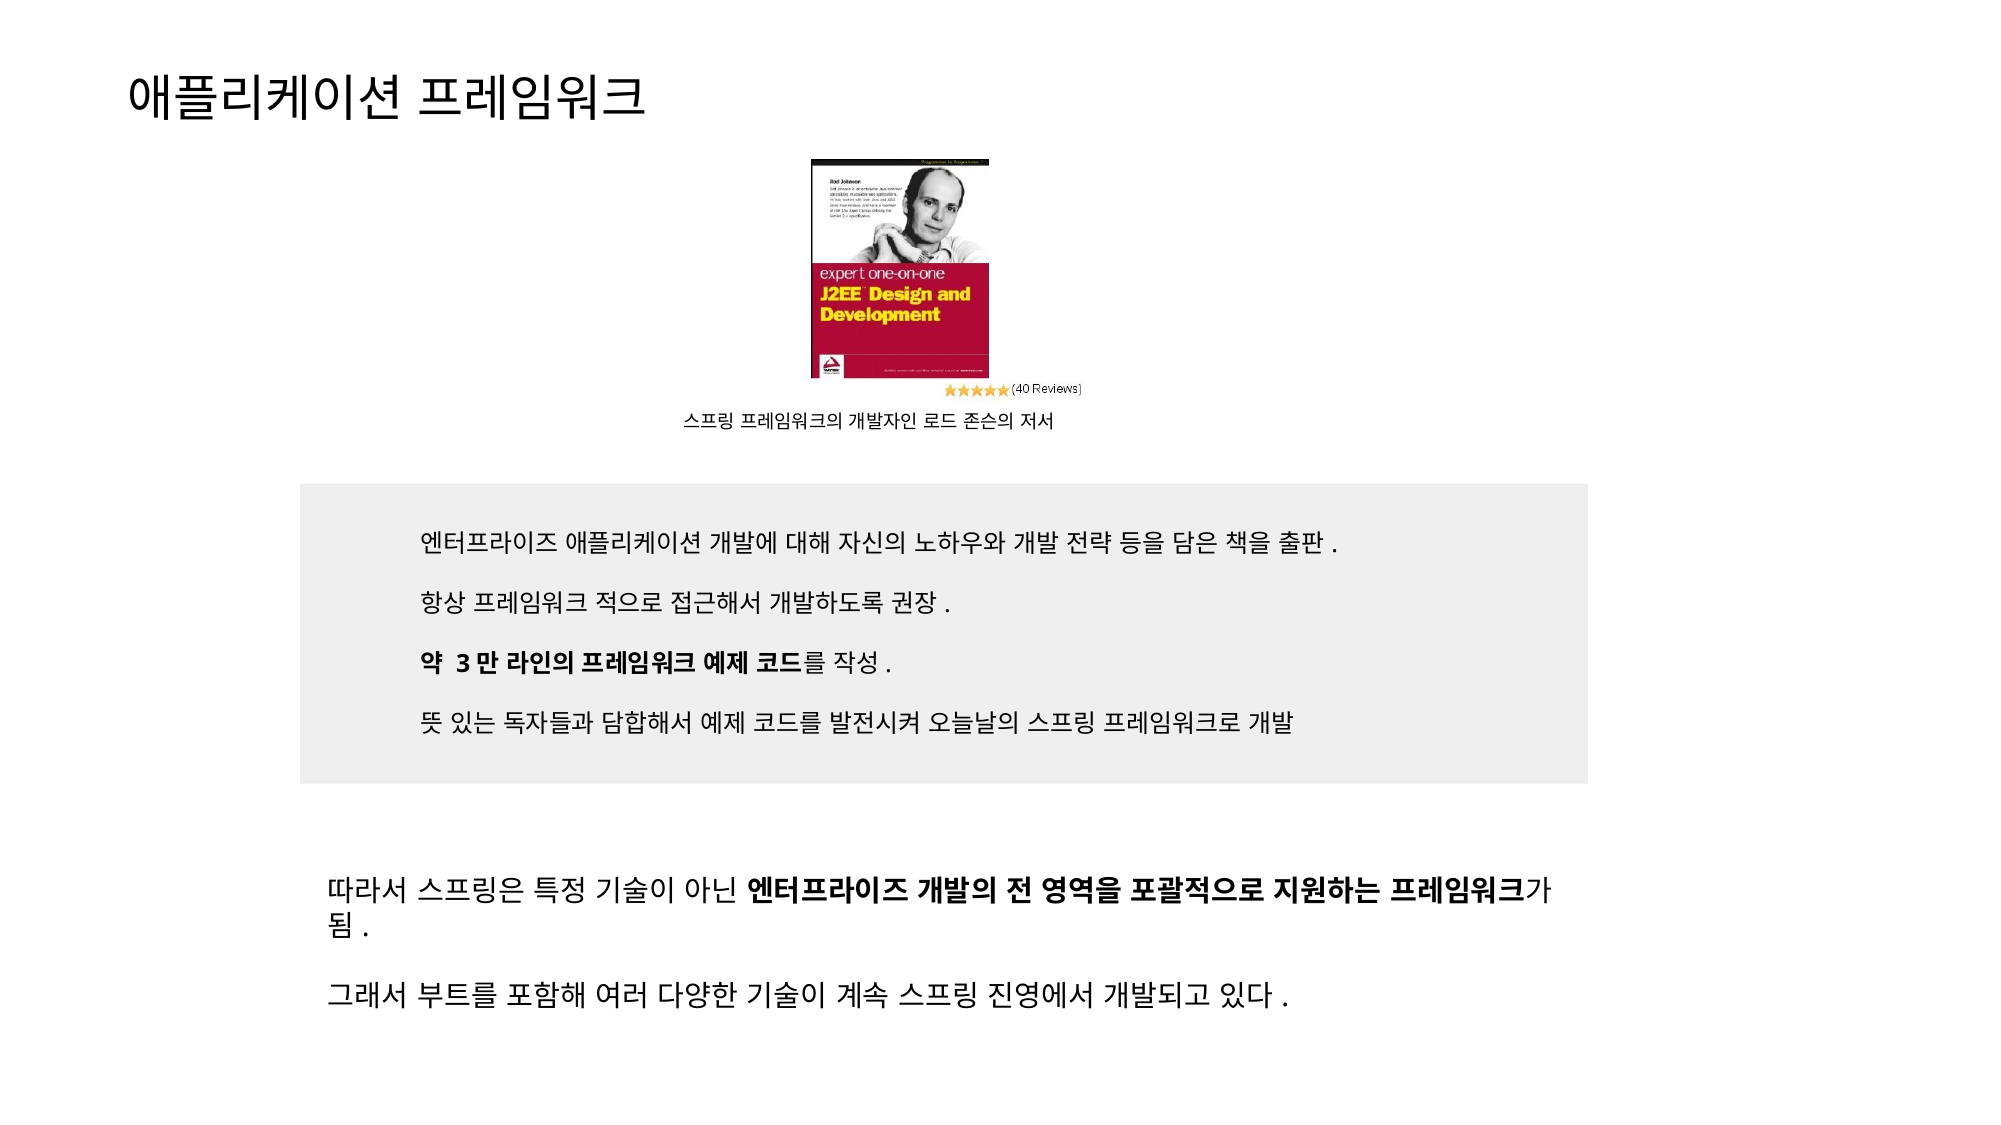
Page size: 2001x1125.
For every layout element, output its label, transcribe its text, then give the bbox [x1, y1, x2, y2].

text_box 스프링 프레임워크의 개발자인 로드 존슨의 저서 [668, 402, 1157, 440]
picture [668, 159, 1131, 403]
text_box [299, 483, 1589, 785]
text_box 따라서 스프링은 특정 기술이 아닌 엔터프라이즈 개발의 전 영역을 포괄적으로 지원하는 프레임워크가 됨. 그래서 부트를 포함해 여러 다양한 기술이 계속 스프링 진영에서 개발되고 있다. [313, 865, 1575, 1020]
text_box 애플리케이션 프레임워크 [112, 59, 717, 135]
text_box 엔터프라이즈 애플리케이션 개발에 대해 자신의 노하우와 개발 전략 등을 담은 책을 출판. 항상 프레임워크 적으로 접근해서 개발하도록 권장. 약 3만 라인의 프레임워크 예제 코드를 작성. 뜻 있는 독자들과 담합해서 예제 코드를 발전시켜 오늘날의 스프링 프레임워크로 개발 [405, 520, 1564, 745]
